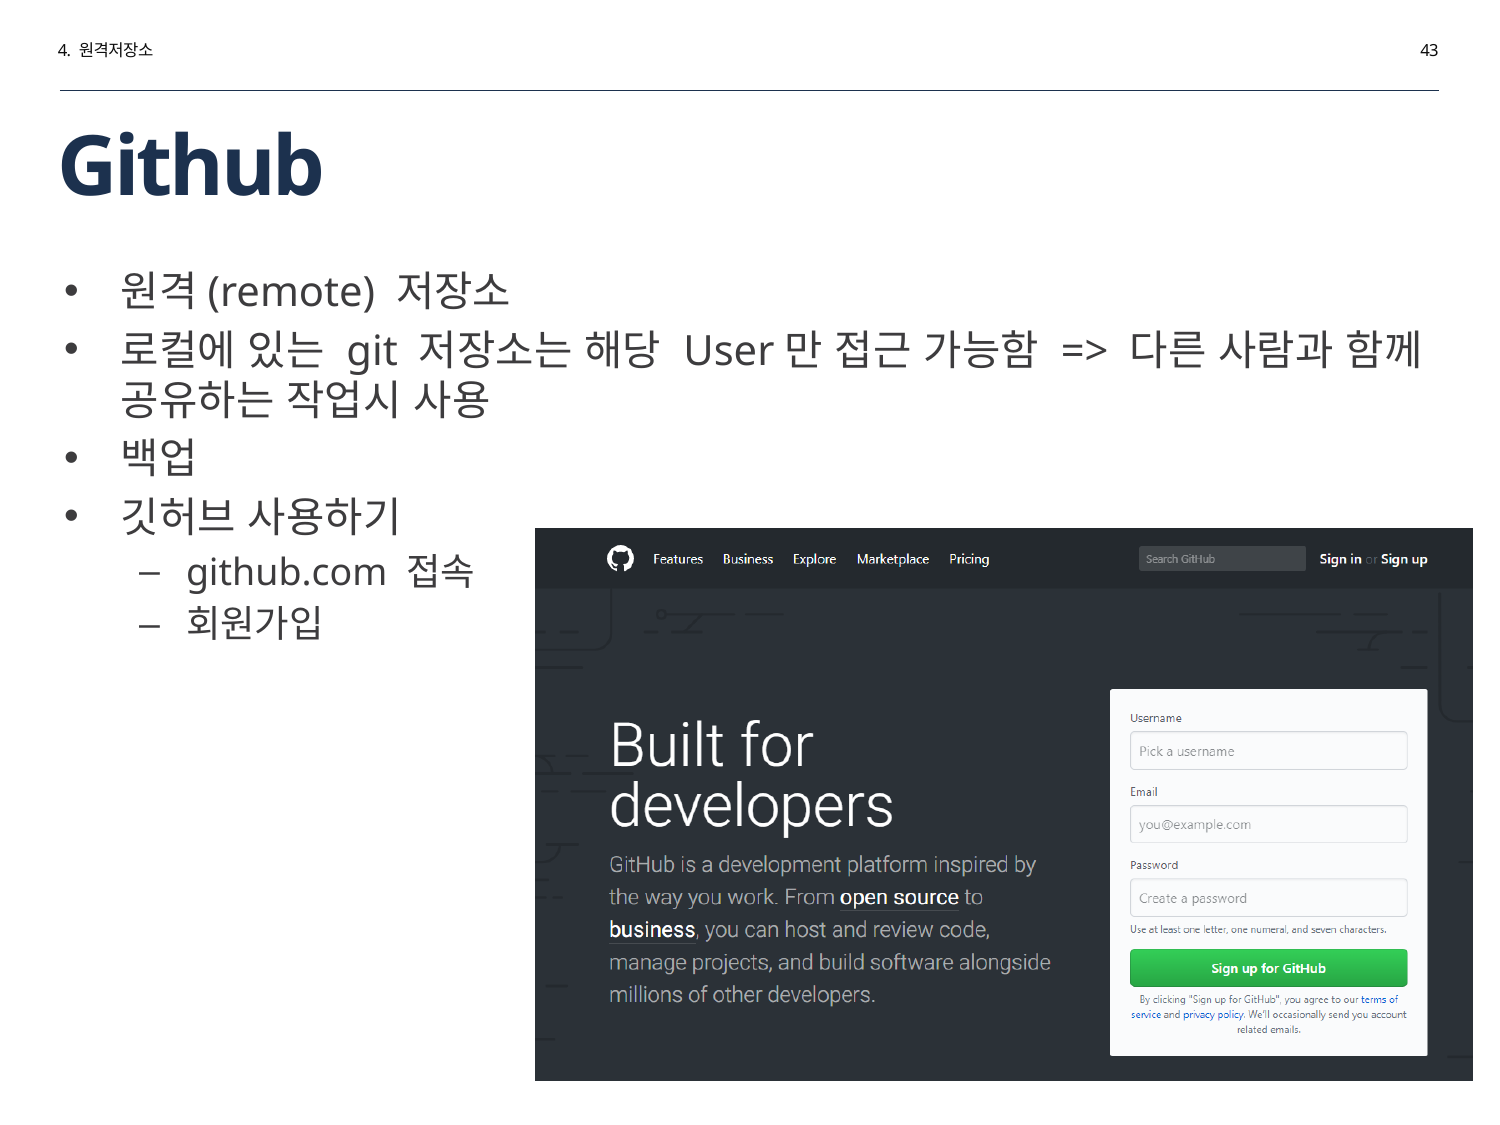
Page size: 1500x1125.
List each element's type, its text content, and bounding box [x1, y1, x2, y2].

text_box 원격(remote) 저장소 로컬에 있는 git 저장소는 해당 User만 접근 가능함 => 다른 사람과 함께 공유하는 작업시 사용 백업 깃허브 사용하기 github.com 접속 회원가입 [49, 257, 1439, 1033]
picture [535, 528, 1473, 1081]
text_box 43 [1193, 32, 1454, 70]
title Github [42, 114, 1190, 211]
text_box 4. 원격저장소 [43, 31, 303, 67]
